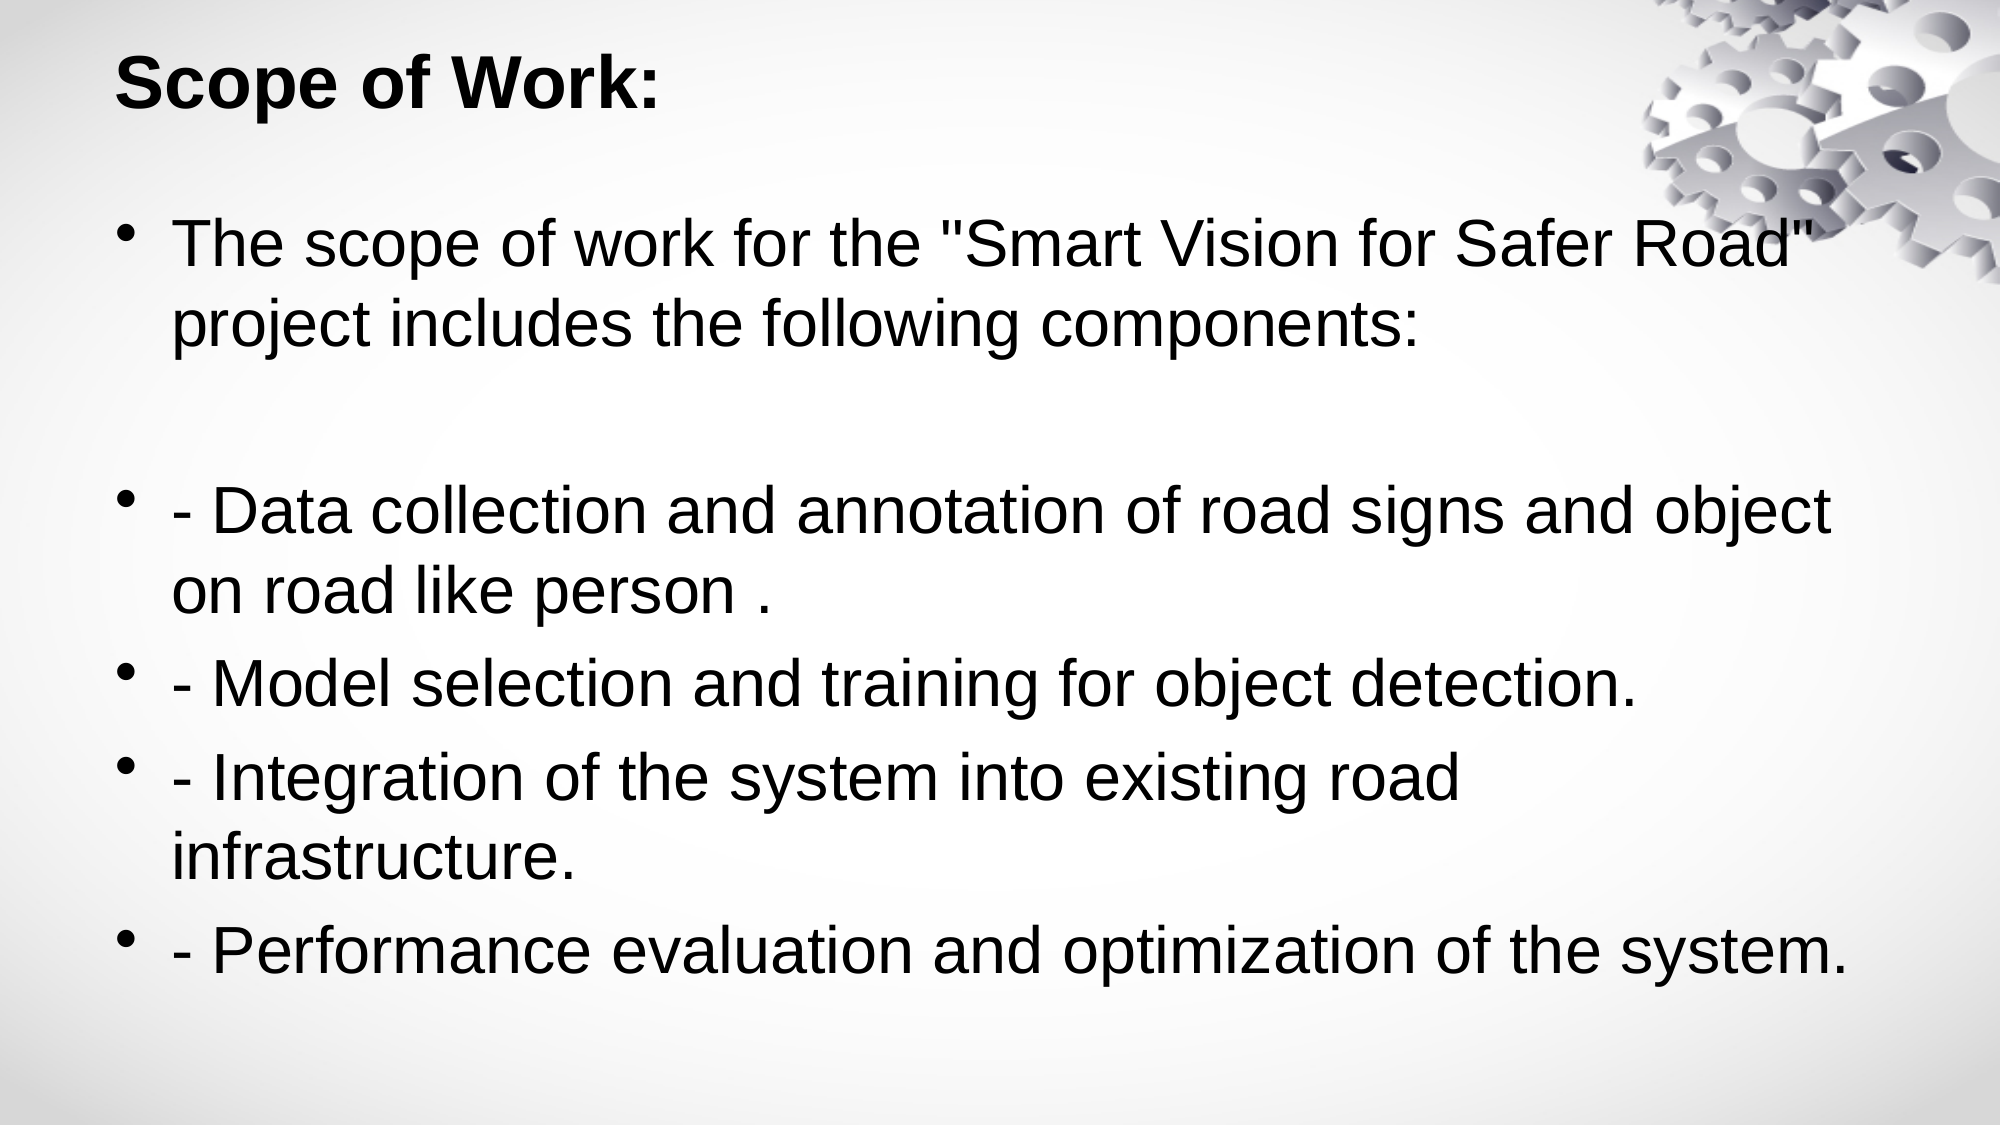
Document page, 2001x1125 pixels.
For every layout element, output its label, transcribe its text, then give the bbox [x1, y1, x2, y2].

title Scope of Work: [99, 30, 1901, 127]
list The scope of work for the "Smart Vision for Safer Road" project includes the following components: - Data collection and annotation of road signs and object on road like person . - Model selection and training for object detection. - Integration of the system into existing road infrastructure. - Performance evaluation and optimization of the system. [99, 192, 1901, 1006]
picture [0, 0, 2000, 1125]
